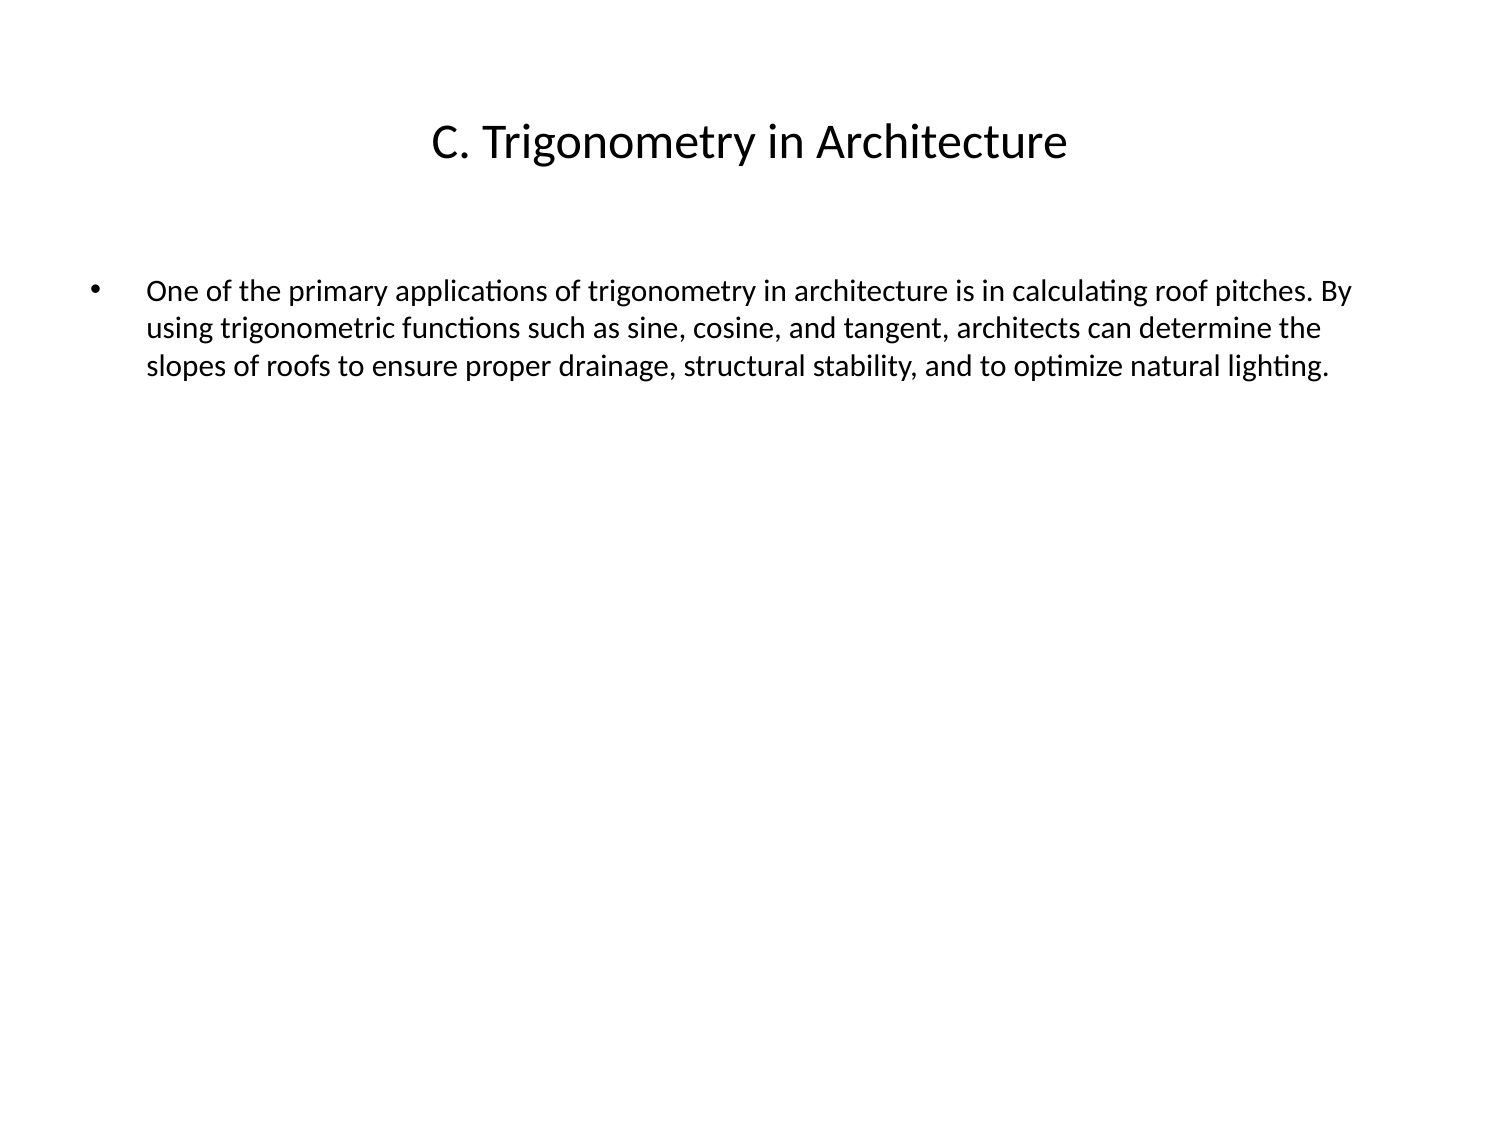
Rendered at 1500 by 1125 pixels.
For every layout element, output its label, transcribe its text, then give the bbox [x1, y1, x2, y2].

title C. Trigonometry in Architecture [75, 45, 1425, 233]
list One of the primary applications of trigonometry in architecture is in calculating roof pitches. By using trigonometric functions such as sine, cosine, and tangent, architects can determine the slopes of roofs to ensure proper drainage, structural stability, and to optimize natural lighting. [75, 262, 1425, 1005]
